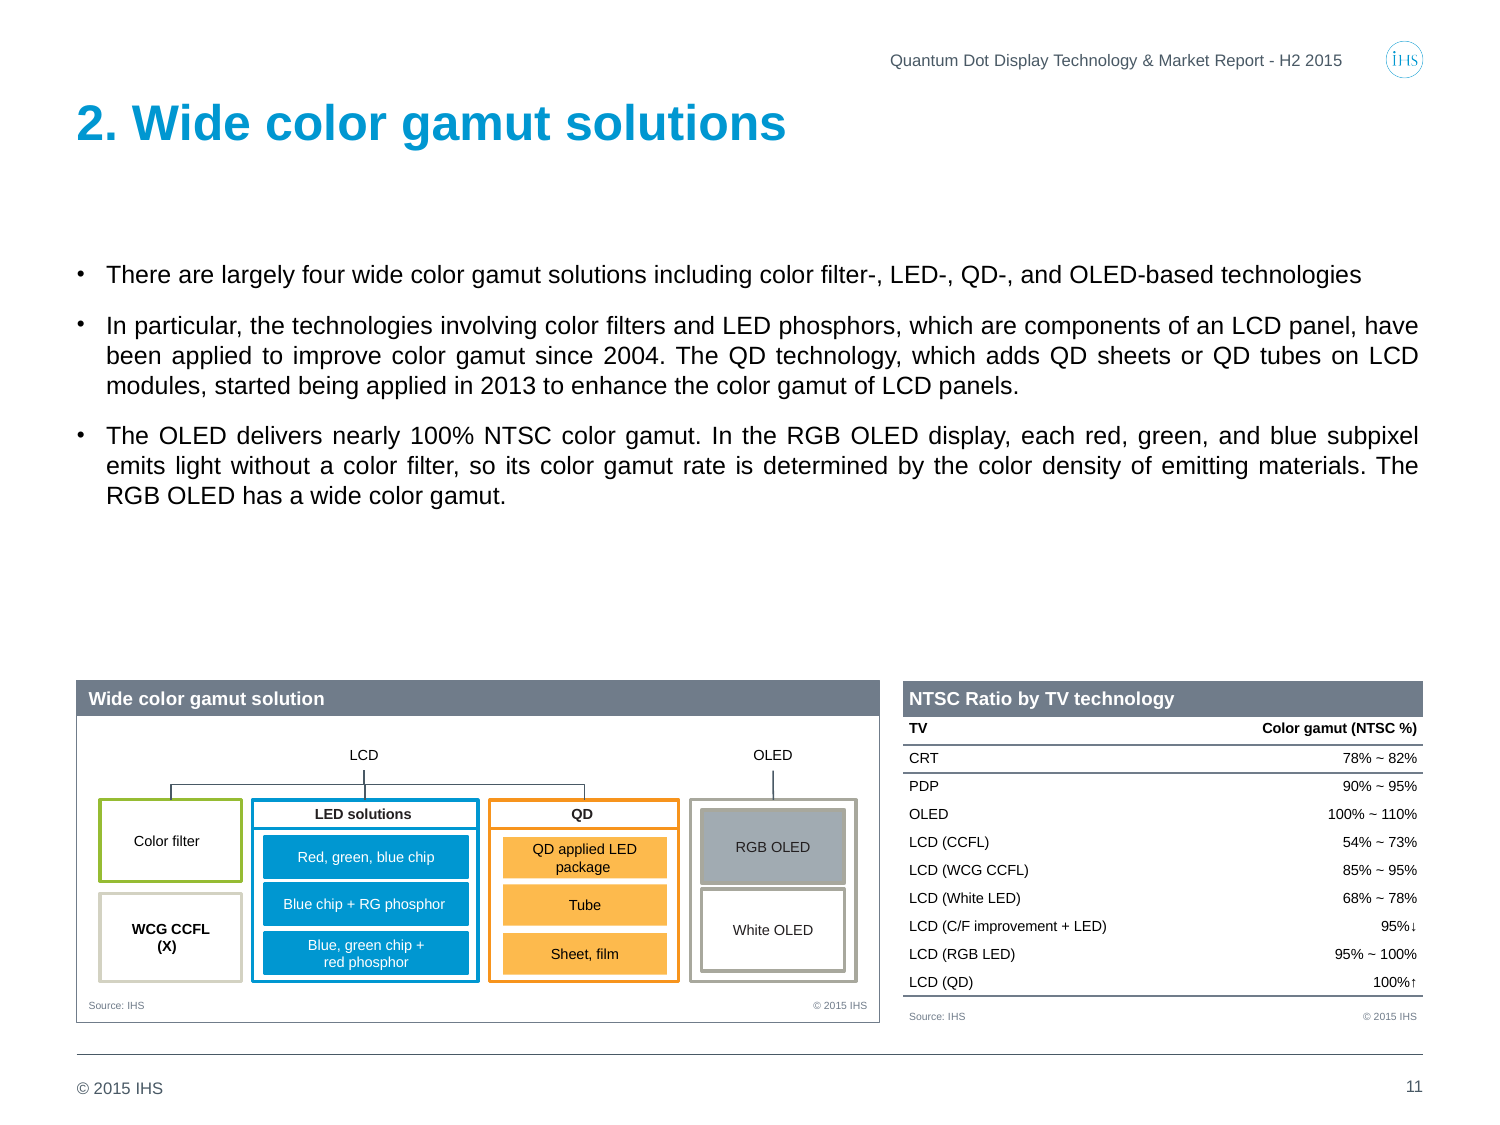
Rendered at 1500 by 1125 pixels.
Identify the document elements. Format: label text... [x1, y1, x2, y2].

table_cell 68% ~ 78% [1192, 884, 1423, 912]
slide_number 11 [1328, 1068, 1424, 1104]
footer Quantum Dot Display Technology & Market Report - H2 2015 [76, 44, 1344, 76]
table_cell CRT [903, 746, 1192, 772]
picture [1385, 40, 1424, 79]
text_box [75, 679, 881, 1025]
table_cell © 2015 IHS [1192, 997, 1423, 1023]
table_cell 85% ~ 95% [1192, 856, 1423, 884]
table_cell 100% ~ 110% [1192, 801, 1423, 828]
table_cell Color gamut (NTSC %) [1192, 717, 1423, 744]
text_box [99, 737, 857, 982]
table_cell LCD (RGB LED) [903, 940, 1192, 968]
table_cell LCD (WCG CCFL) [903, 856, 1192, 884]
table_cell PDP [903, 774, 1192, 801]
table_cell 54% ~ 73% [1192, 828, 1423, 856]
list There are largely four wide color gamut solutions including color filter-, LED-, QD-, and OLED-based technologies In particular, the technologies involving color filters and LED phosphors, which are components of an LCD panel, have been applied to improve color gamut since 2004. The QD technology, which adds QD sheets or QD tubes on LCD modules, started being applied in 2013 to enhance the color gamut of LCD panels. The OLED delivers nearly 100% NTSC color gamut. In the RGB OLED display, each red, green, and blue subpixel emits light without a color filter, so its color gamut rate is determined by the color density of emitting materials. The RGB OLED has a wide color gamut. [76, 258, 1423, 554]
table_cell 95%↓ [1192, 912, 1423, 940]
table_cell 100%↑ [1192, 968, 1423, 995]
table_cell LCD (QD) [903, 968, 1192, 995]
table_header NTSC Ratio by TV technology [903, 681, 1423, 717]
title 2. Wide color gamut solutions [76, 90, 1424, 220]
table_cell LCD (C/F improvement + LED) [903, 912, 1192, 940]
text_box © 2015 IHS [748, 978, 880, 1023]
table_cell LCD (White LED) [903, 884, 1192, 912]
table_cell TV [903, 717, 1192, 744]
table_cell 95% ~ 100% [1192, 940, 1423, 968]
table_cell LCD (CCFL) [903, 828, 1192, 856]
text_box Source: IHS [76, 967, 577, 1023]
table_cell OLED [903, 801, 1192, 828]
table_cell 78% ~ 82% [1192, 746, 1423, 772]
table_cell Source: IHS [903, 997, 1192, 1023]
table_cell 90% ~ 95% [1192, 774, 1423, 801]
